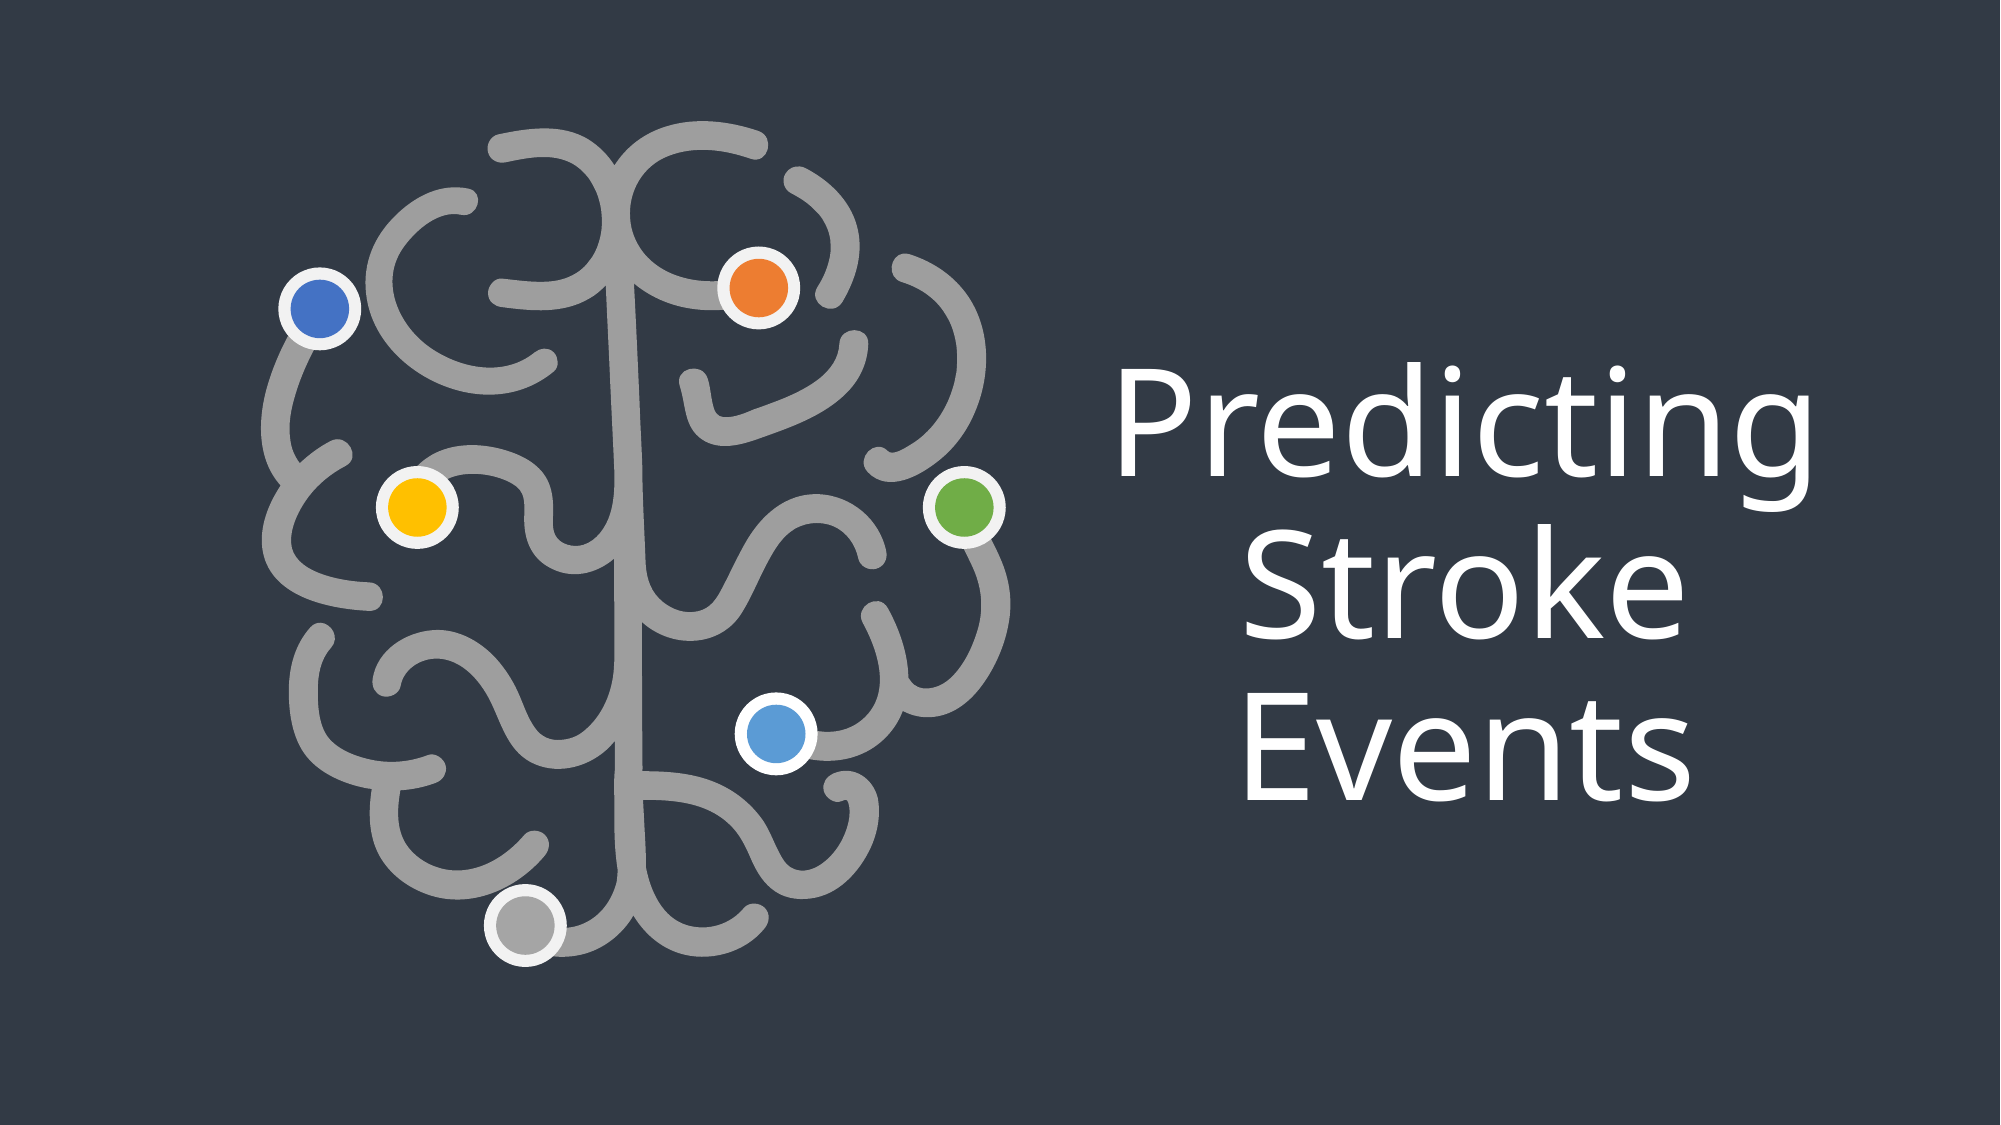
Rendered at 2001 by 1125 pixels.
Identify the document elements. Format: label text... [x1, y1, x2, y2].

text_box [922, 466, 1006, 549]
text_box [746, 704, 806, 764]
text_box [496, 896, 555, 955]
text_box [288, 622, 549, 900]
text_box [260, 336, 383, 611]
text_box Predicting Stroke Events [1033, 31, 1897, 1060]
text_box [729, 258, 789, 318]
text_box [388, 478, 447, 537]
text_box [278, 267, 362, 351]
text_box [375, 466, 459, 549]
text_box [810, 540, 1011, 761]
text_box [863, 253, 987, 482]
text_box [290, 279, 350, 339]
text_box [483, 884, 567, 967]
text_box [717, 246, 801, 330]
text_box [734, 692, 818, 776]
text_box [365, 187, 558, 395]
text_box [935, 478, 994, 537]
text_box [372, 121, 887, 957]
